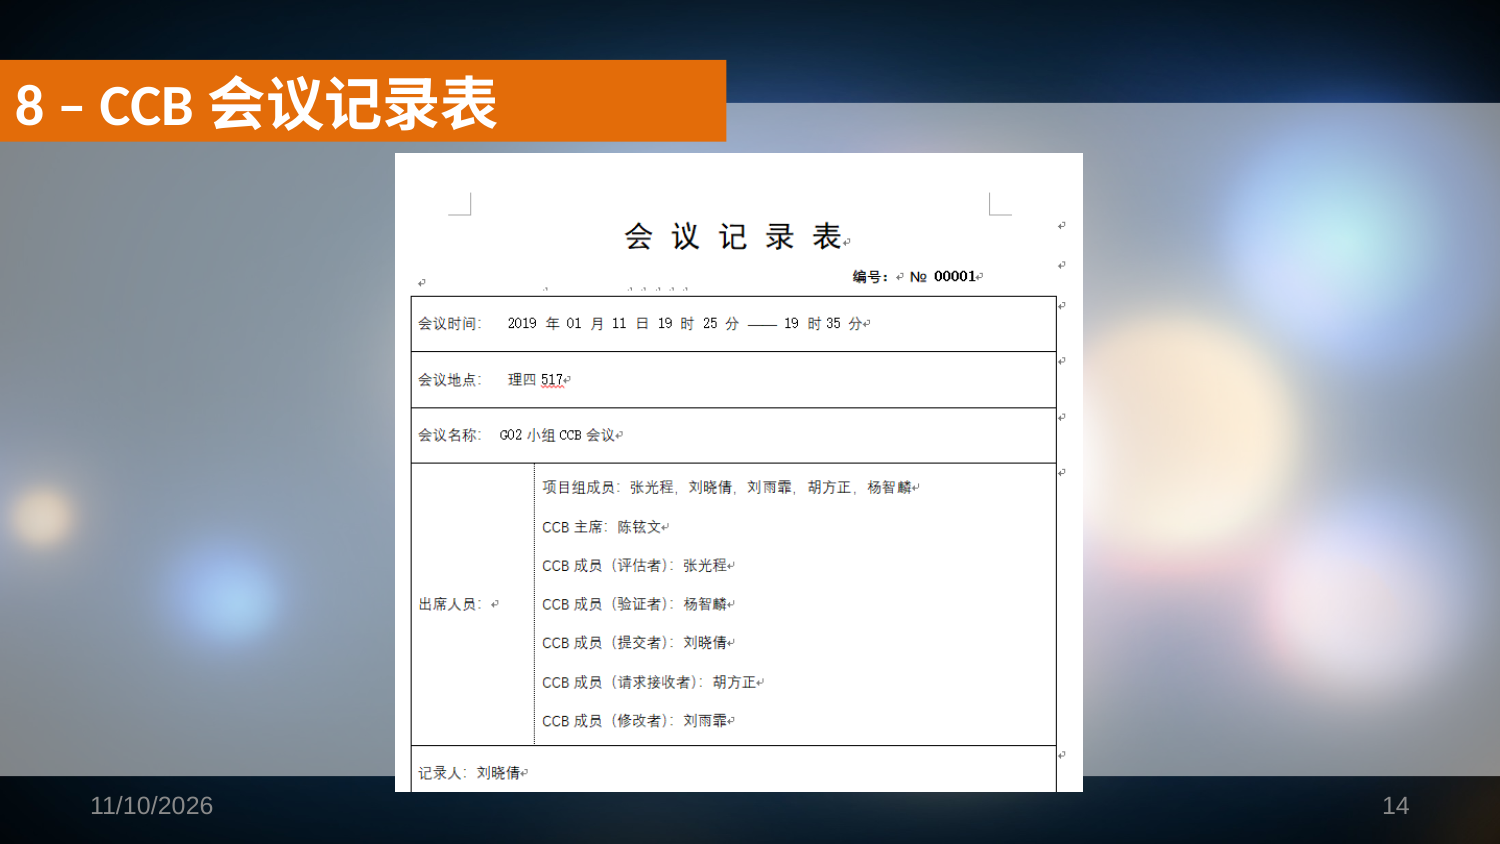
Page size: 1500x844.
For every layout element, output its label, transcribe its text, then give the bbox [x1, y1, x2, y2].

text_box [0, 102, 1500, 777]
picture [0, 0, 1500, 102]
slide_number 14 [1074, 781, 1426, 828]
picture [0, 153, 1500, 844]
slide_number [74, 781, 426, 828]
text_box 8 – CCB会议记录表 [0, 59, 727, 145]
